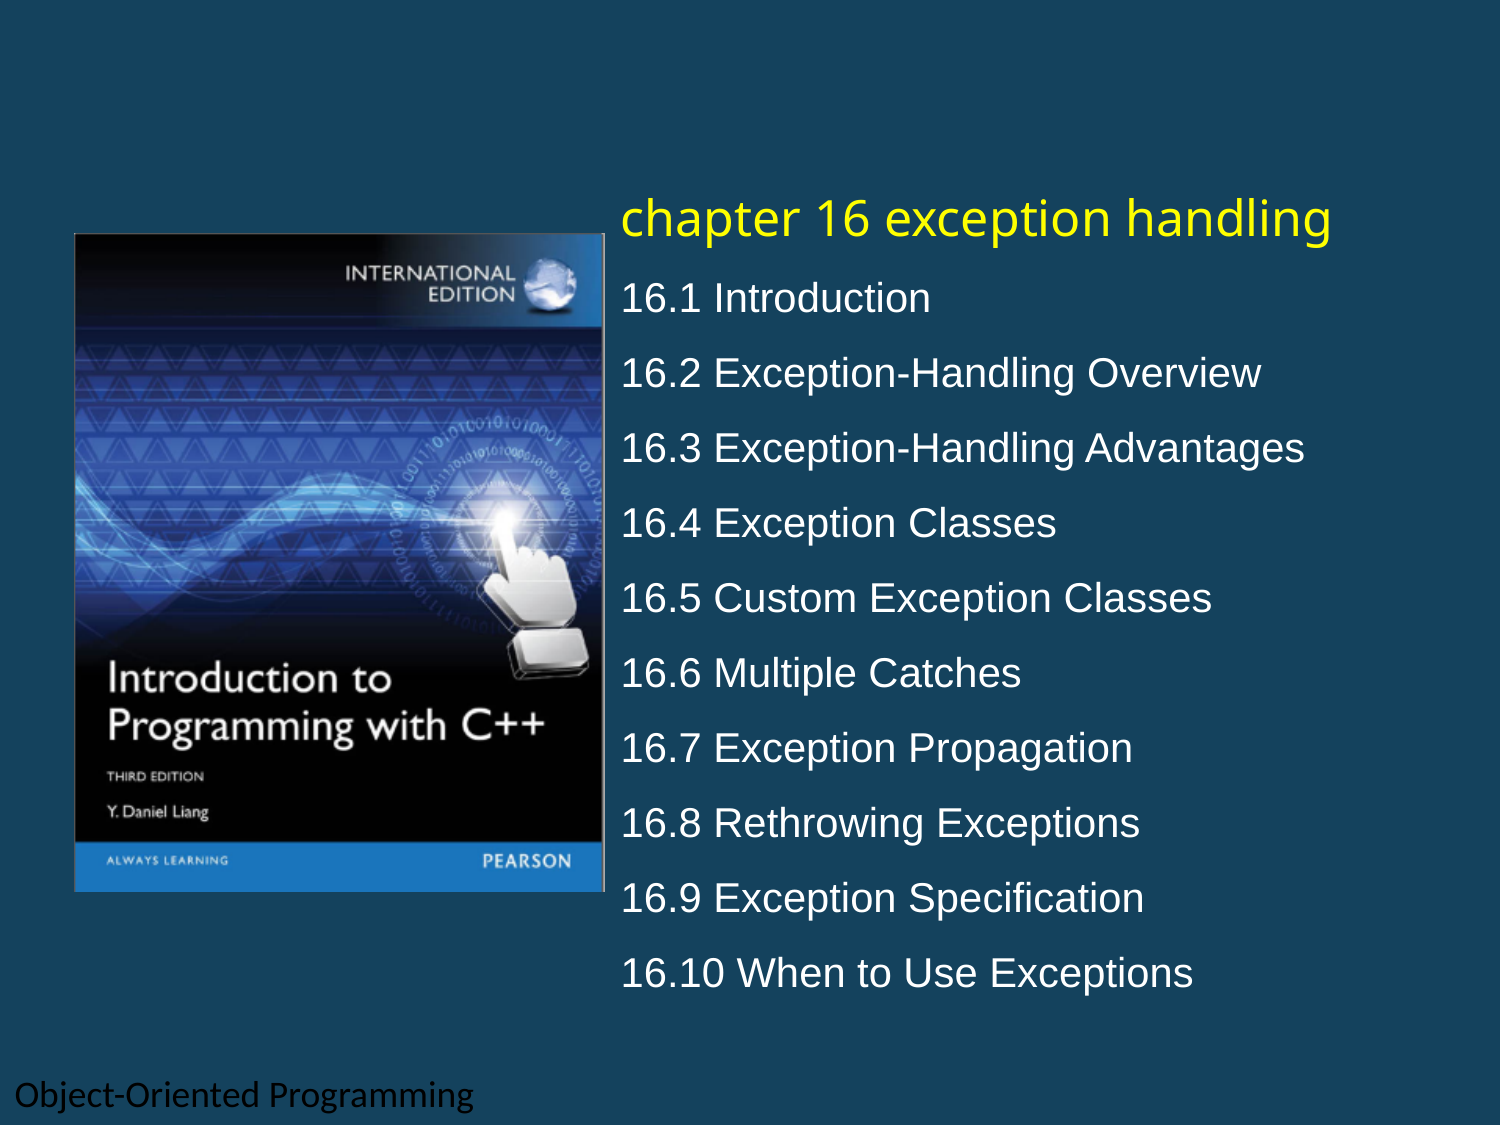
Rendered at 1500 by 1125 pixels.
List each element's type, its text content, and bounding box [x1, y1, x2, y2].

footer Object-Oriented Programming [0, 1062, 601, 1122]
text_box chapter 16 exception handling 16.1 Introduction 16.2 Exception-Handling Overview 16.3 Exception-Handling Advantages 16.4 Exception Classes 16.5 Custom Exception Classes 16.6 Multiple Catches 16.7 Exception Propagation 16.8 Rethrowing Exceptions 16.9 Exception Specification 16.10 When to Use Exceptions [604, 148, 1500, 1005]
picture [74, 233, 605, 892]
